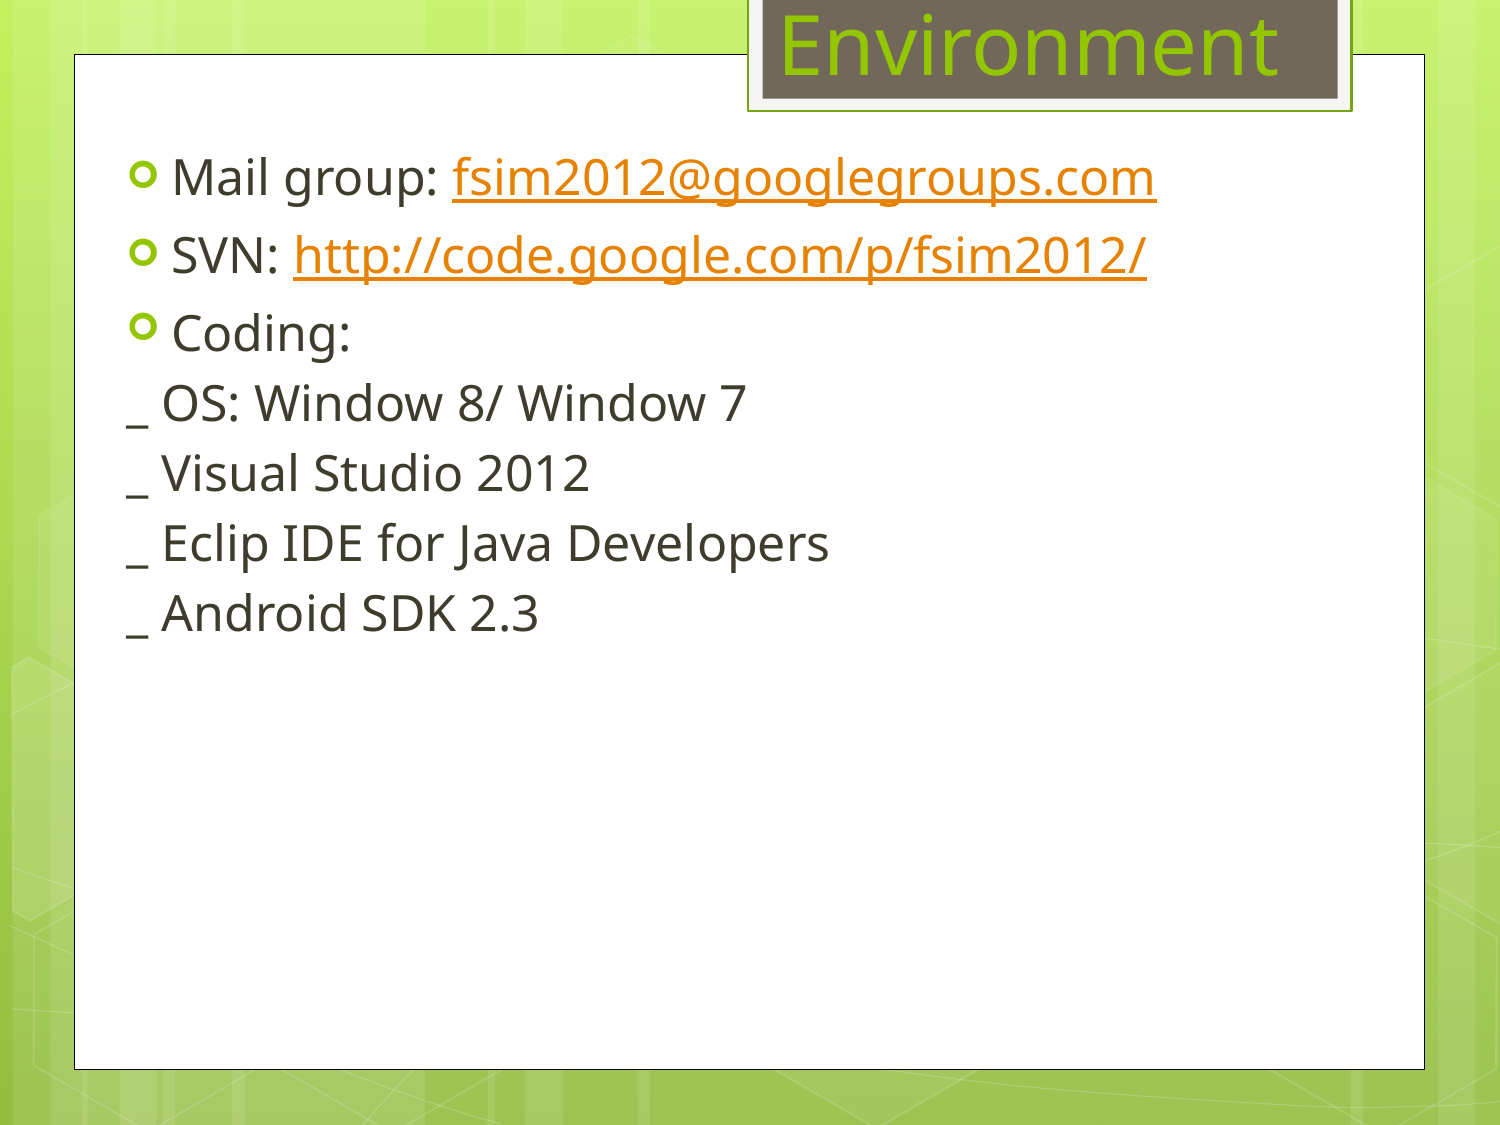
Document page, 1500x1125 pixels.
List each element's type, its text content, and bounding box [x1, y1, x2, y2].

title Environment [762, 0, 1500, 100]
list Mail group: fsim2012@googlegroups.com SVN: http://code.google.com/p/fsim2012/ Coding: _ OS: Window 8/ Window 7 _ Visual Studio 2012 _ Eclip IDE for Java Developers _ Android SDK 2.3 [99, 137, 1212, 714]
